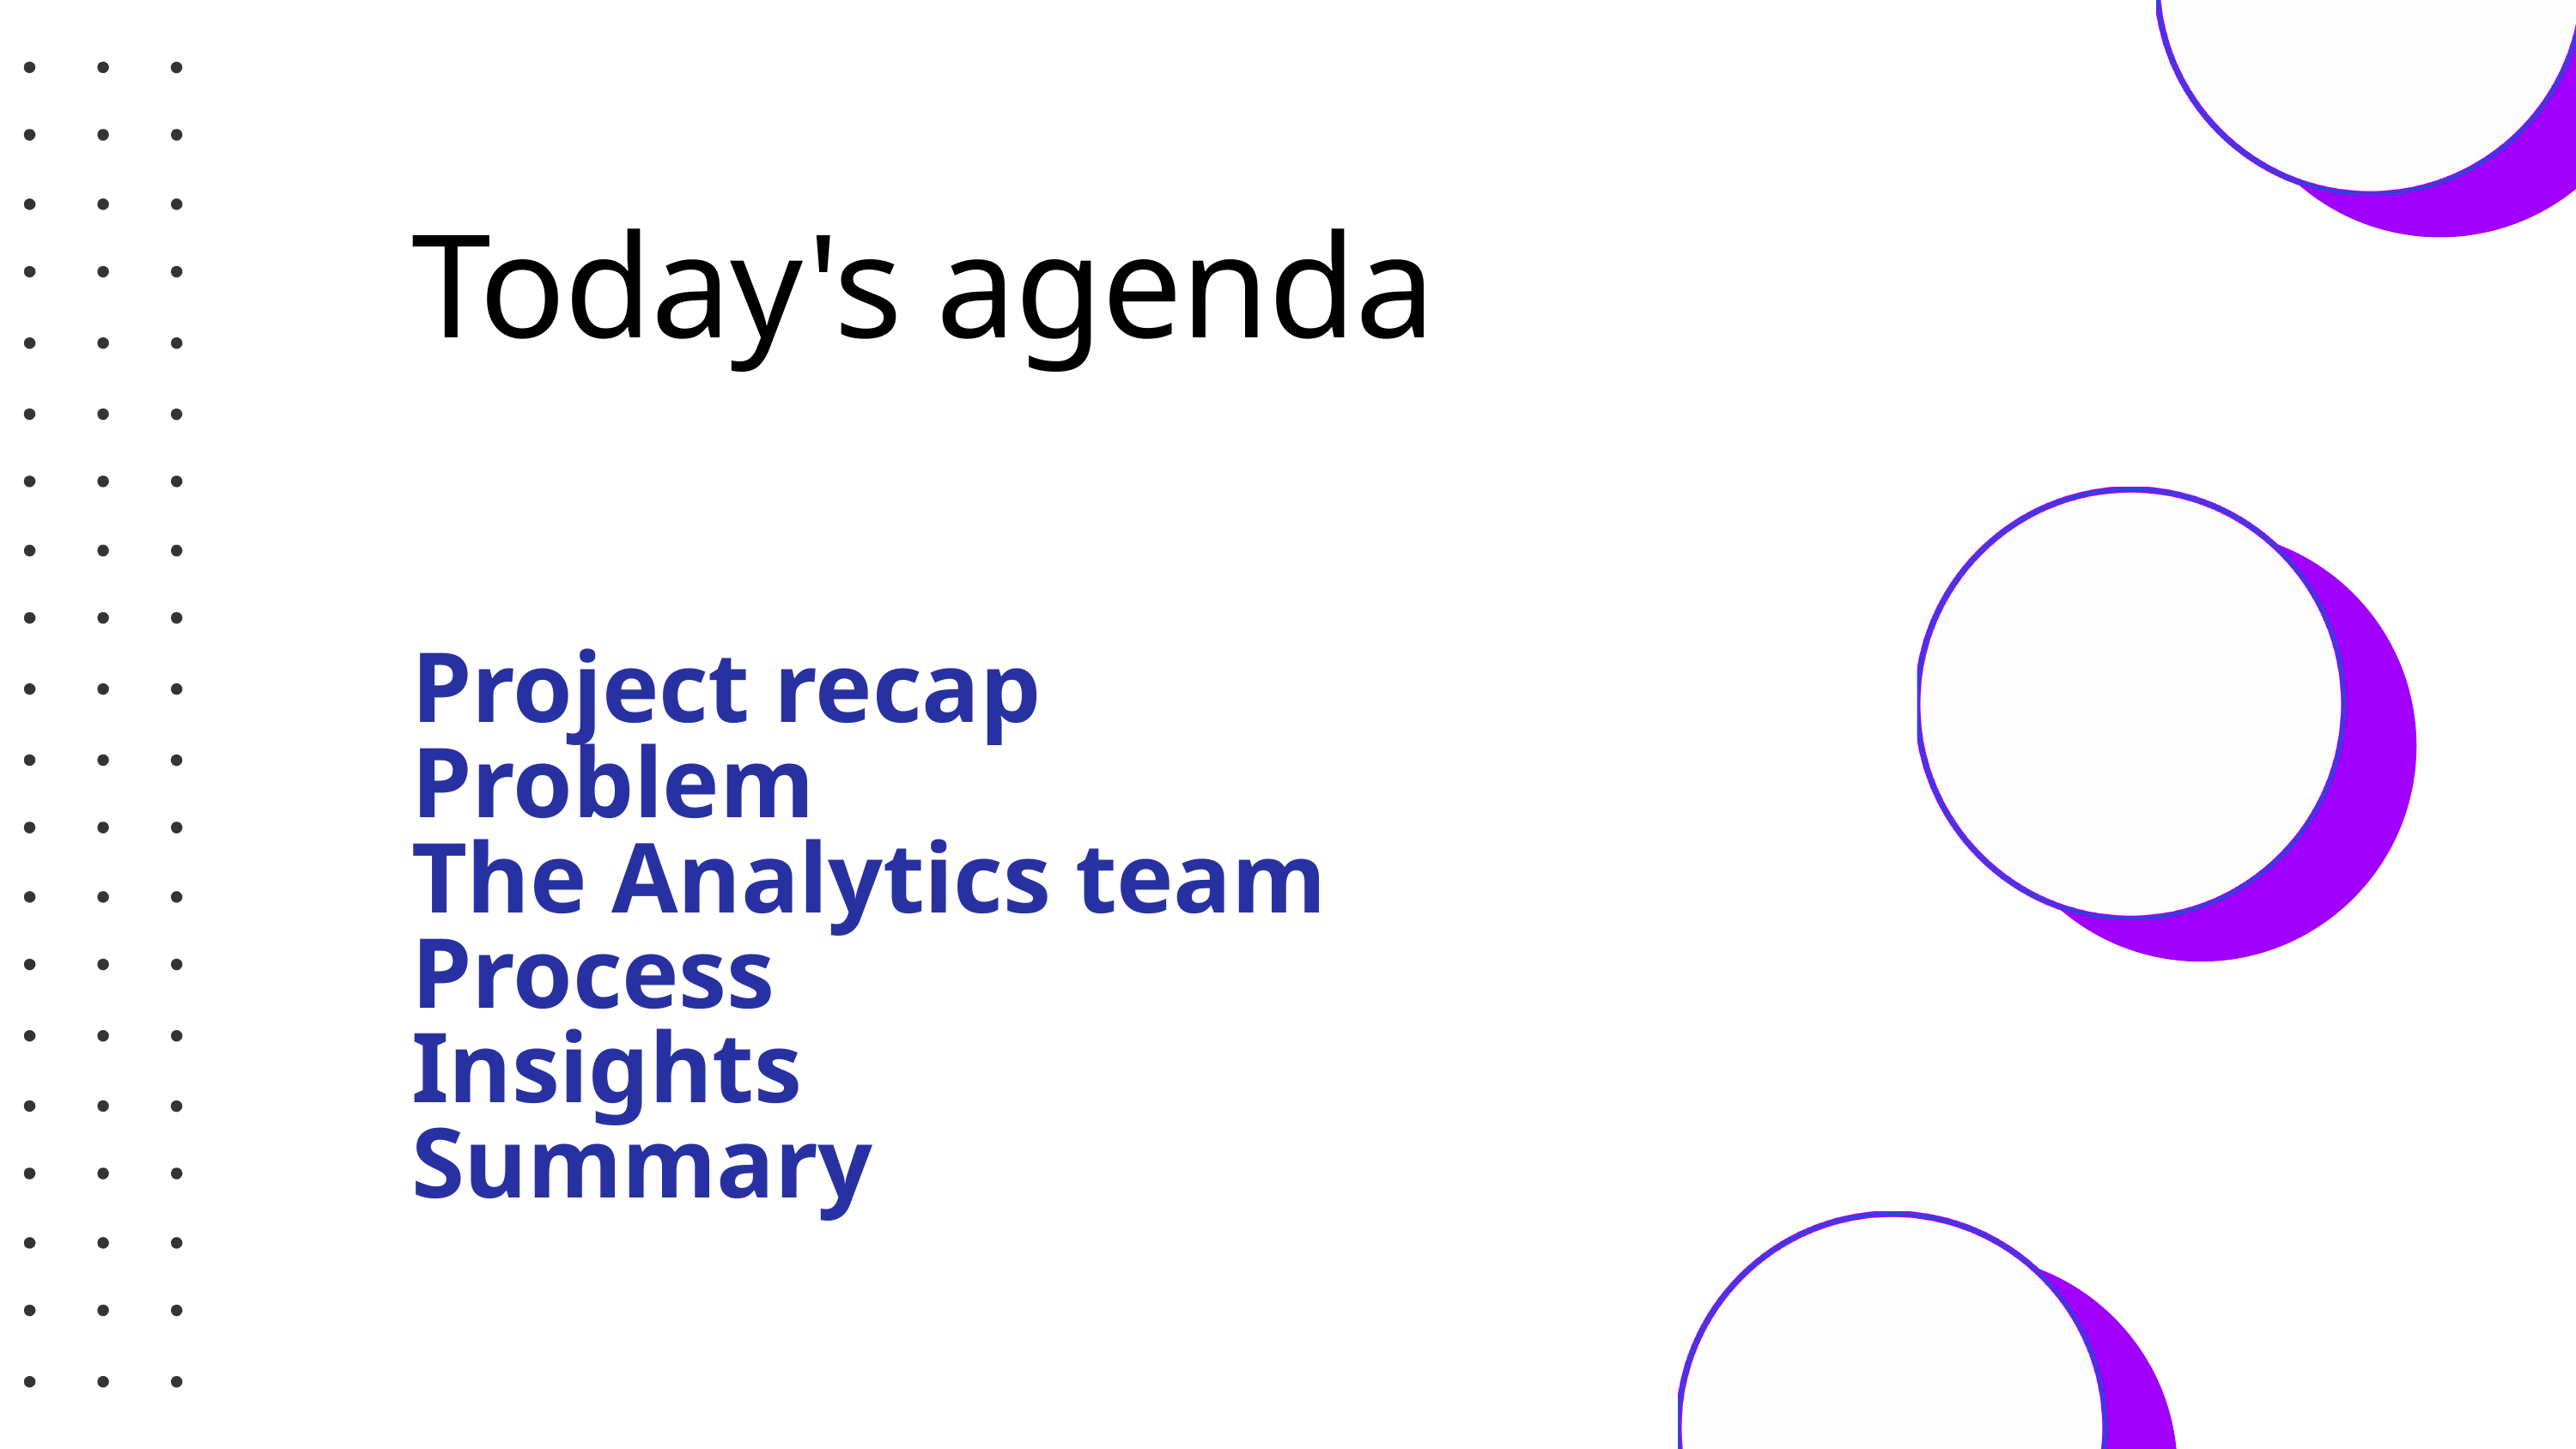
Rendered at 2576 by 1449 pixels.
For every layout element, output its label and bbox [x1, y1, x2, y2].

text_box [1917, 487, 2417, 962]
text_box [1677, 1210, 2178, 1449]
text_box [410, 194, 1850, 1245]
text_box [0, 57, 187, 1392]
text_box [2155, 0, 2576, 238]
